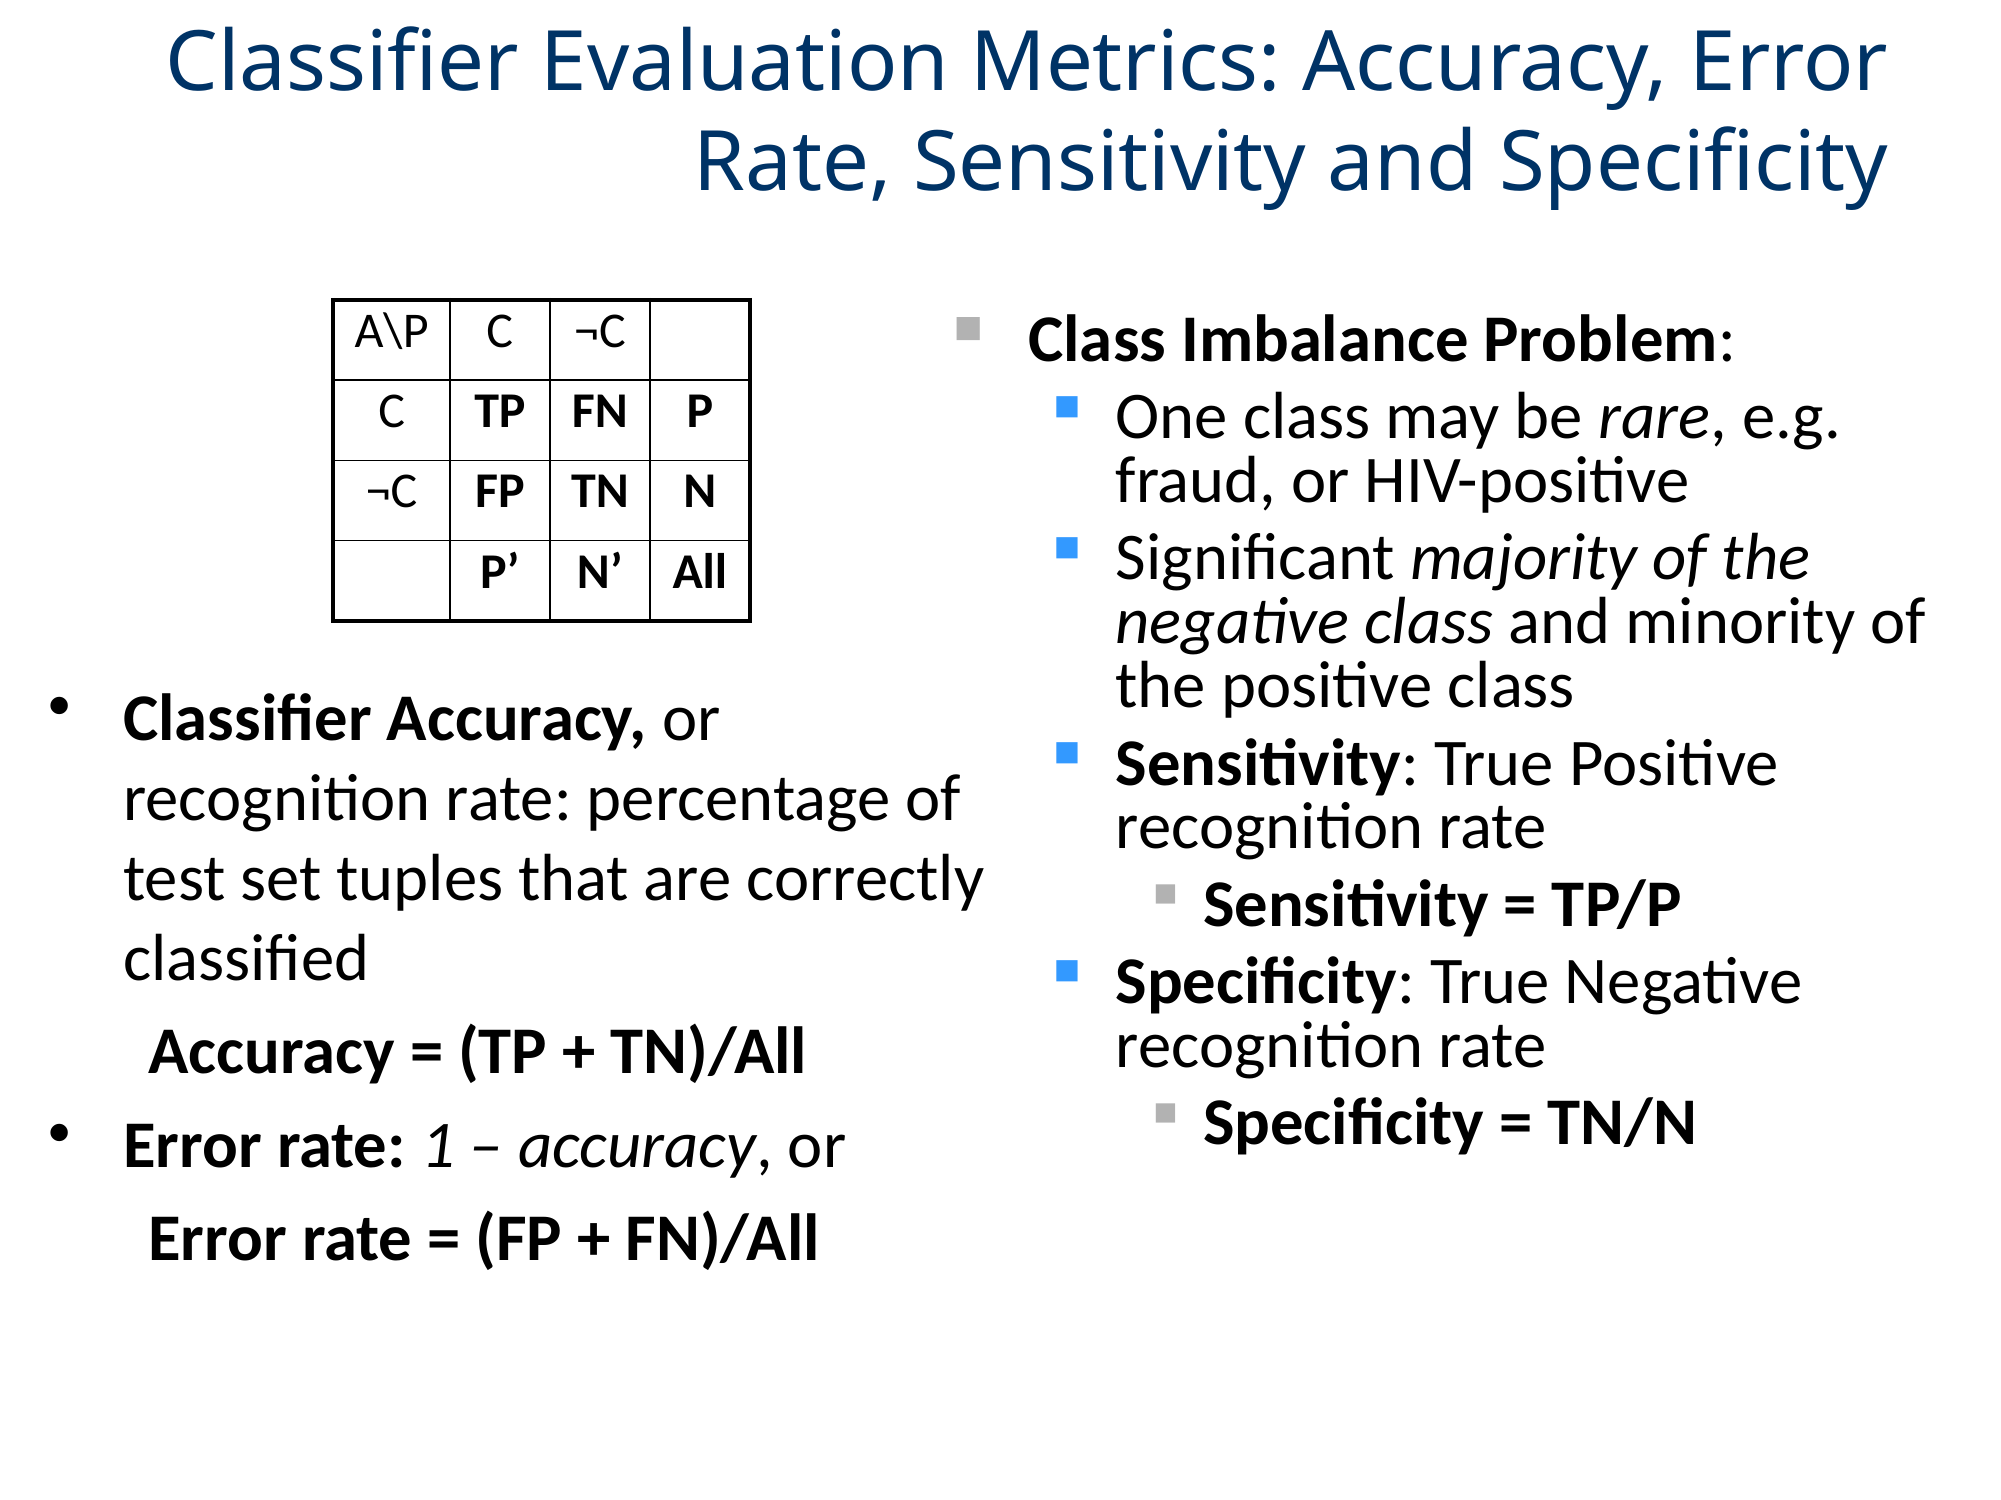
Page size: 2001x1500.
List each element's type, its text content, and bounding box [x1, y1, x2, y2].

title Classifier Evaluation Metrics: Accuracy, Error Rate, Sensitivity and Specificity [66, 0, 1905, 251]
table_header C [451, 302, 549, 379]
table_cell P [651, 381, 748, 460]
table_cell N’ [551, 541, 649, 619]
table_cell N [651, 461, 748, 540]
table_cell All [651, 541, 748, 619]
table_cell TN [551, 461, 649, 540]
table_cell ¬C [335, 461, 449, 540]
list Classifier Accuracy, or recognition rate: percentage of test set tuples that are correctly classified Accuracy = (TP + TN)/All Error rate: 1 – accuracy, or Error rate = (FP + FN)/All [33, 666, 1002, 1434]
table_cell C [335, 381, 449, 460]
table_cell [335, 541, 449, 619]
table_header A\P [335, 302, 449, 379]
table_cell FN [551, 381, 649, 460]
table_header ¬C [551, 302, 649, 379]
table_header [651, 302, 748, 379]
table_cell TP [451, 381, 549, 460]
table_cell P’ [451, 541, 549, 619]
text_box Class Imbalance Problem: One class may be rare, e.g. fraud, or HIV-positive Significant majority of the negative class and minority of the positive class Sensitivity: True Positive recognition rate Sensitivity = TP/P Specificity: True Negative recognition rate Specificity = TN/N [933, 300, 1967, 1417]
table_cell FP [451, 461, 549, 540]
